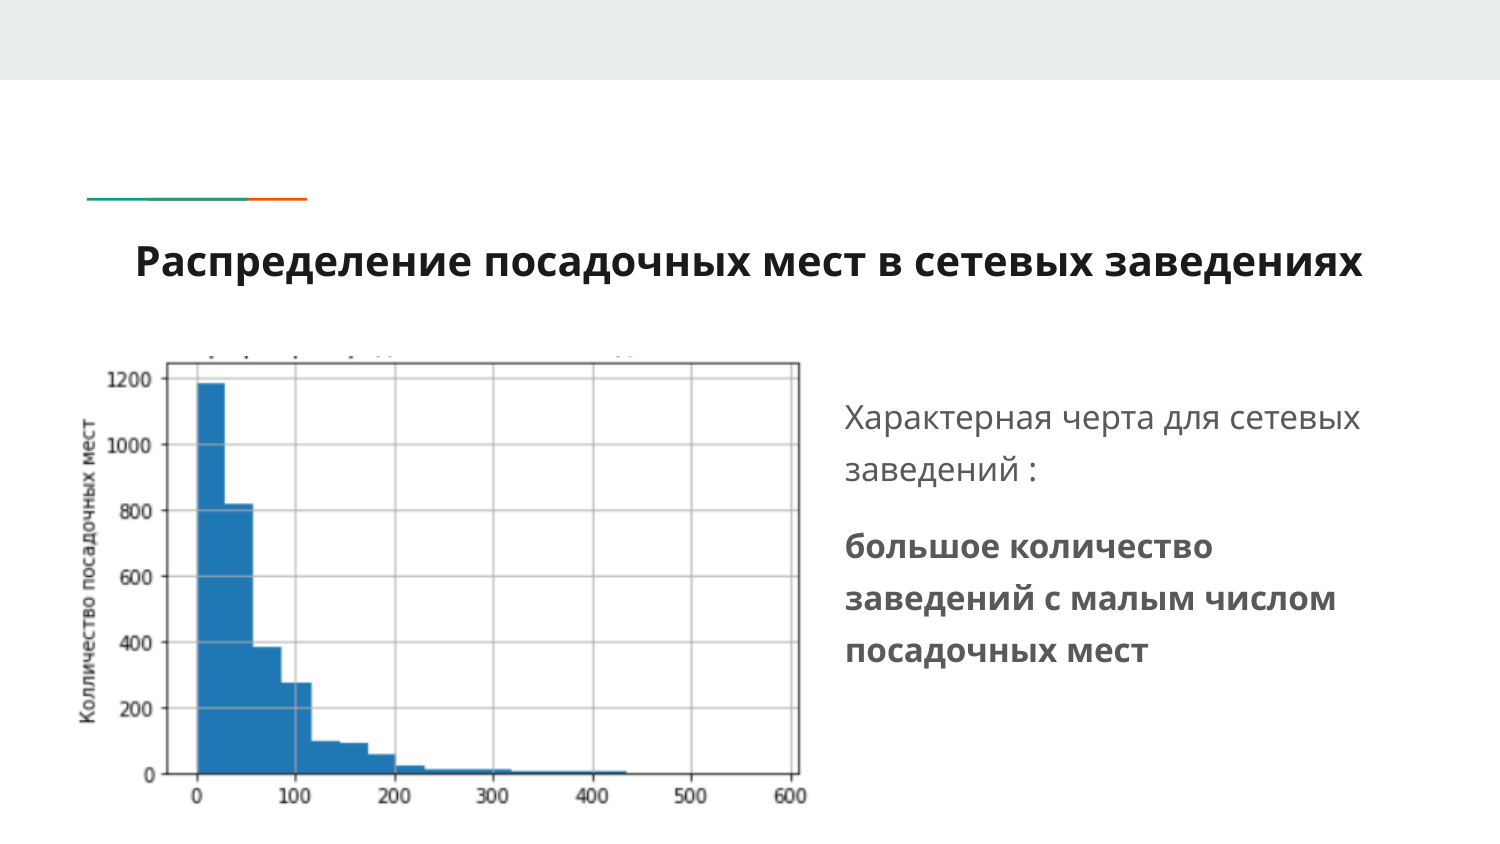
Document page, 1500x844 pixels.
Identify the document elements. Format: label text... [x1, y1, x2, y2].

picture [47, 355, 830, 821]
title Распределение посадочных мест в сетевых заведениях [119, 216, 1381, 305]
list Характерная черта для сетевых заведений : большое количество заведений с малым числом посадочных мест [834, 372, 1426, 695]
